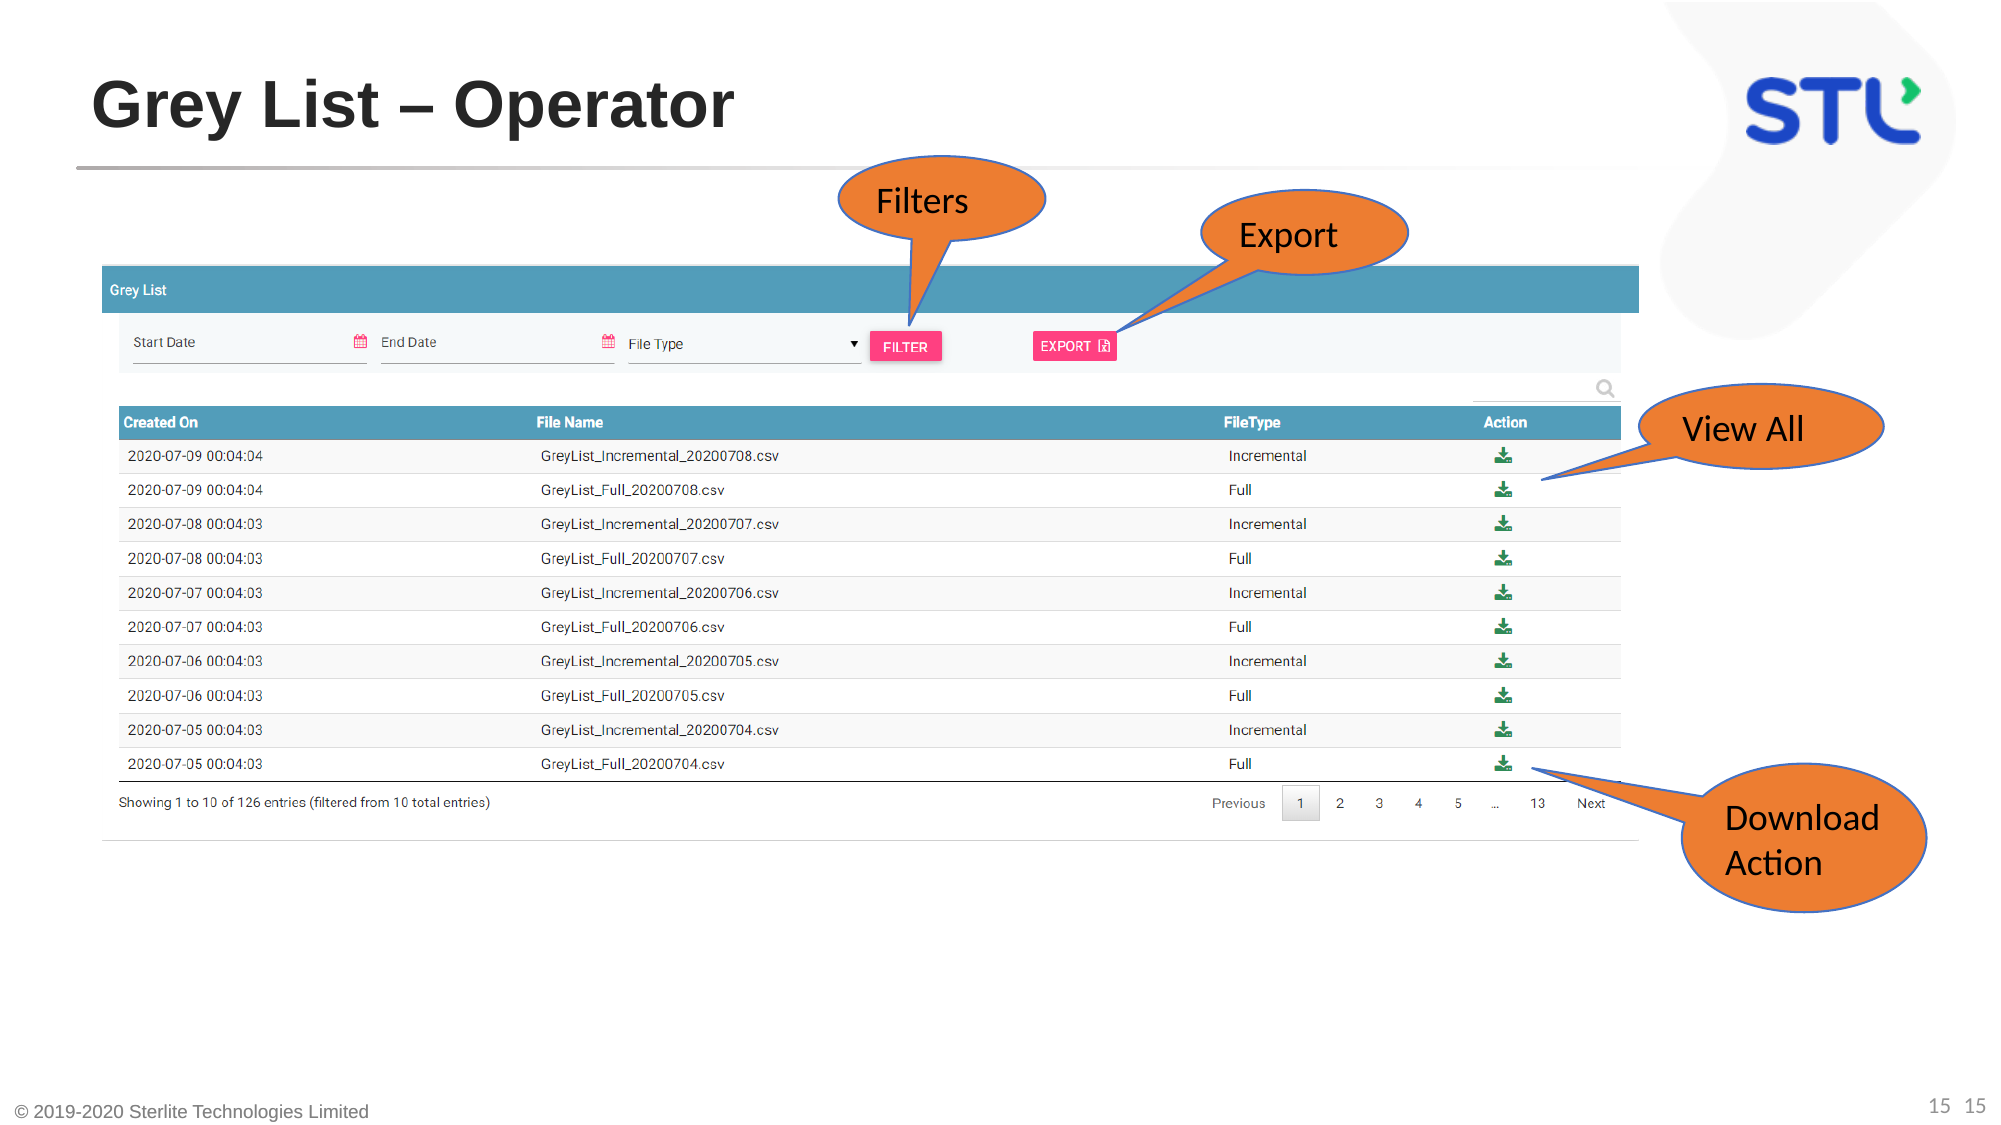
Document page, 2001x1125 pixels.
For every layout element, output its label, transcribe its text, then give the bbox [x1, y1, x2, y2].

text_box 15 [1920, 1083, 2000, 1125]
text_box Filters [838, 156, 1046, 264]
text_box Download Action [1640, 763, 1927, 913]
text_box View All [1640, 383, 1884, 469]
picture [1746, 77, 1921, 145]
picture [102, 264, 1640, 841]
title Grey List – Operator [76, 35, 1564, 167]
text_box Export [1201, 189, 1409, 264]
text_box © 2019-2020 Sterlite Technologies Limited [0, 1083, 455, 1125]
